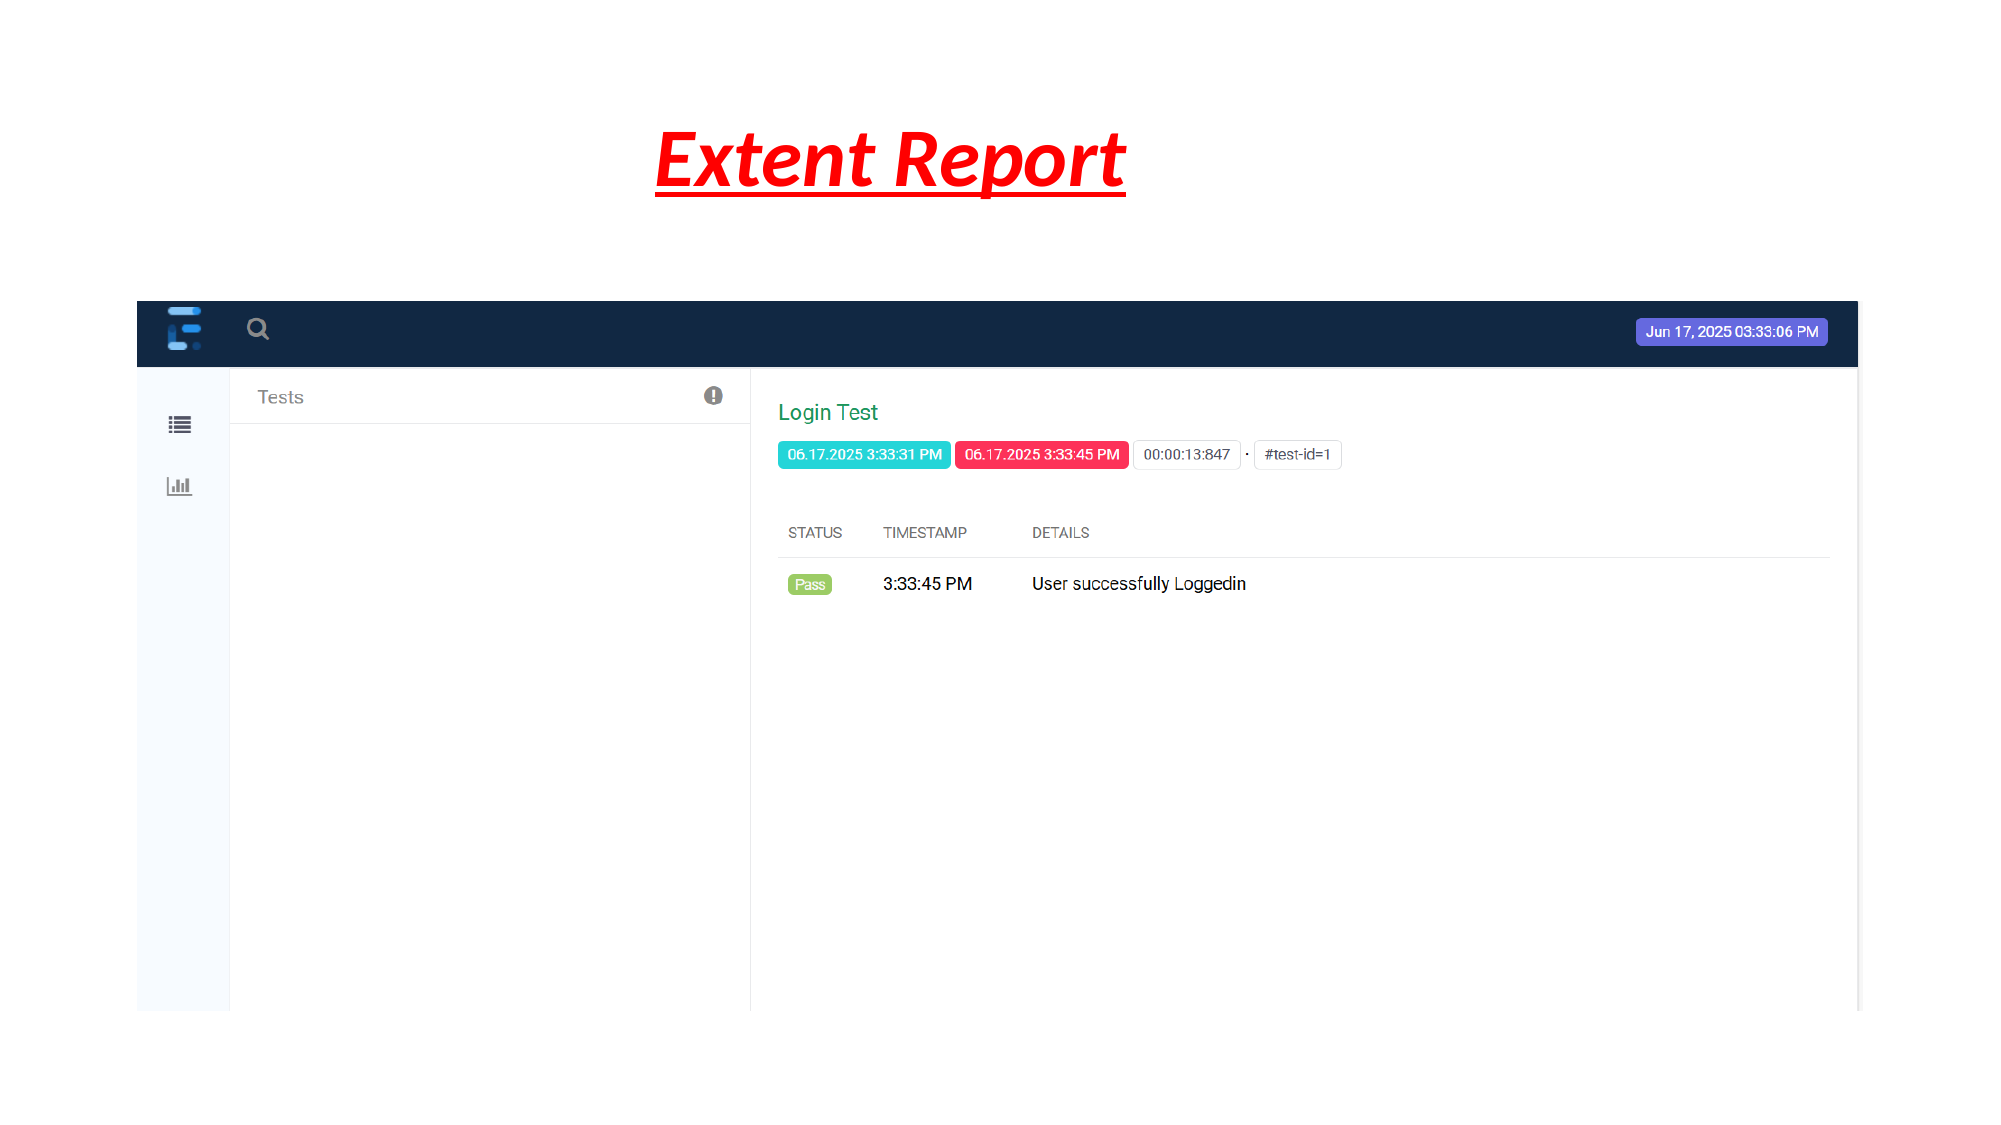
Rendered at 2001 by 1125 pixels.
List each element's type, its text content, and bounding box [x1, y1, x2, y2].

text_box Extent Report [640, 95, 1293, 211]
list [137, 301, 1863, 1011]
title [137, 59, 1863, 278]
